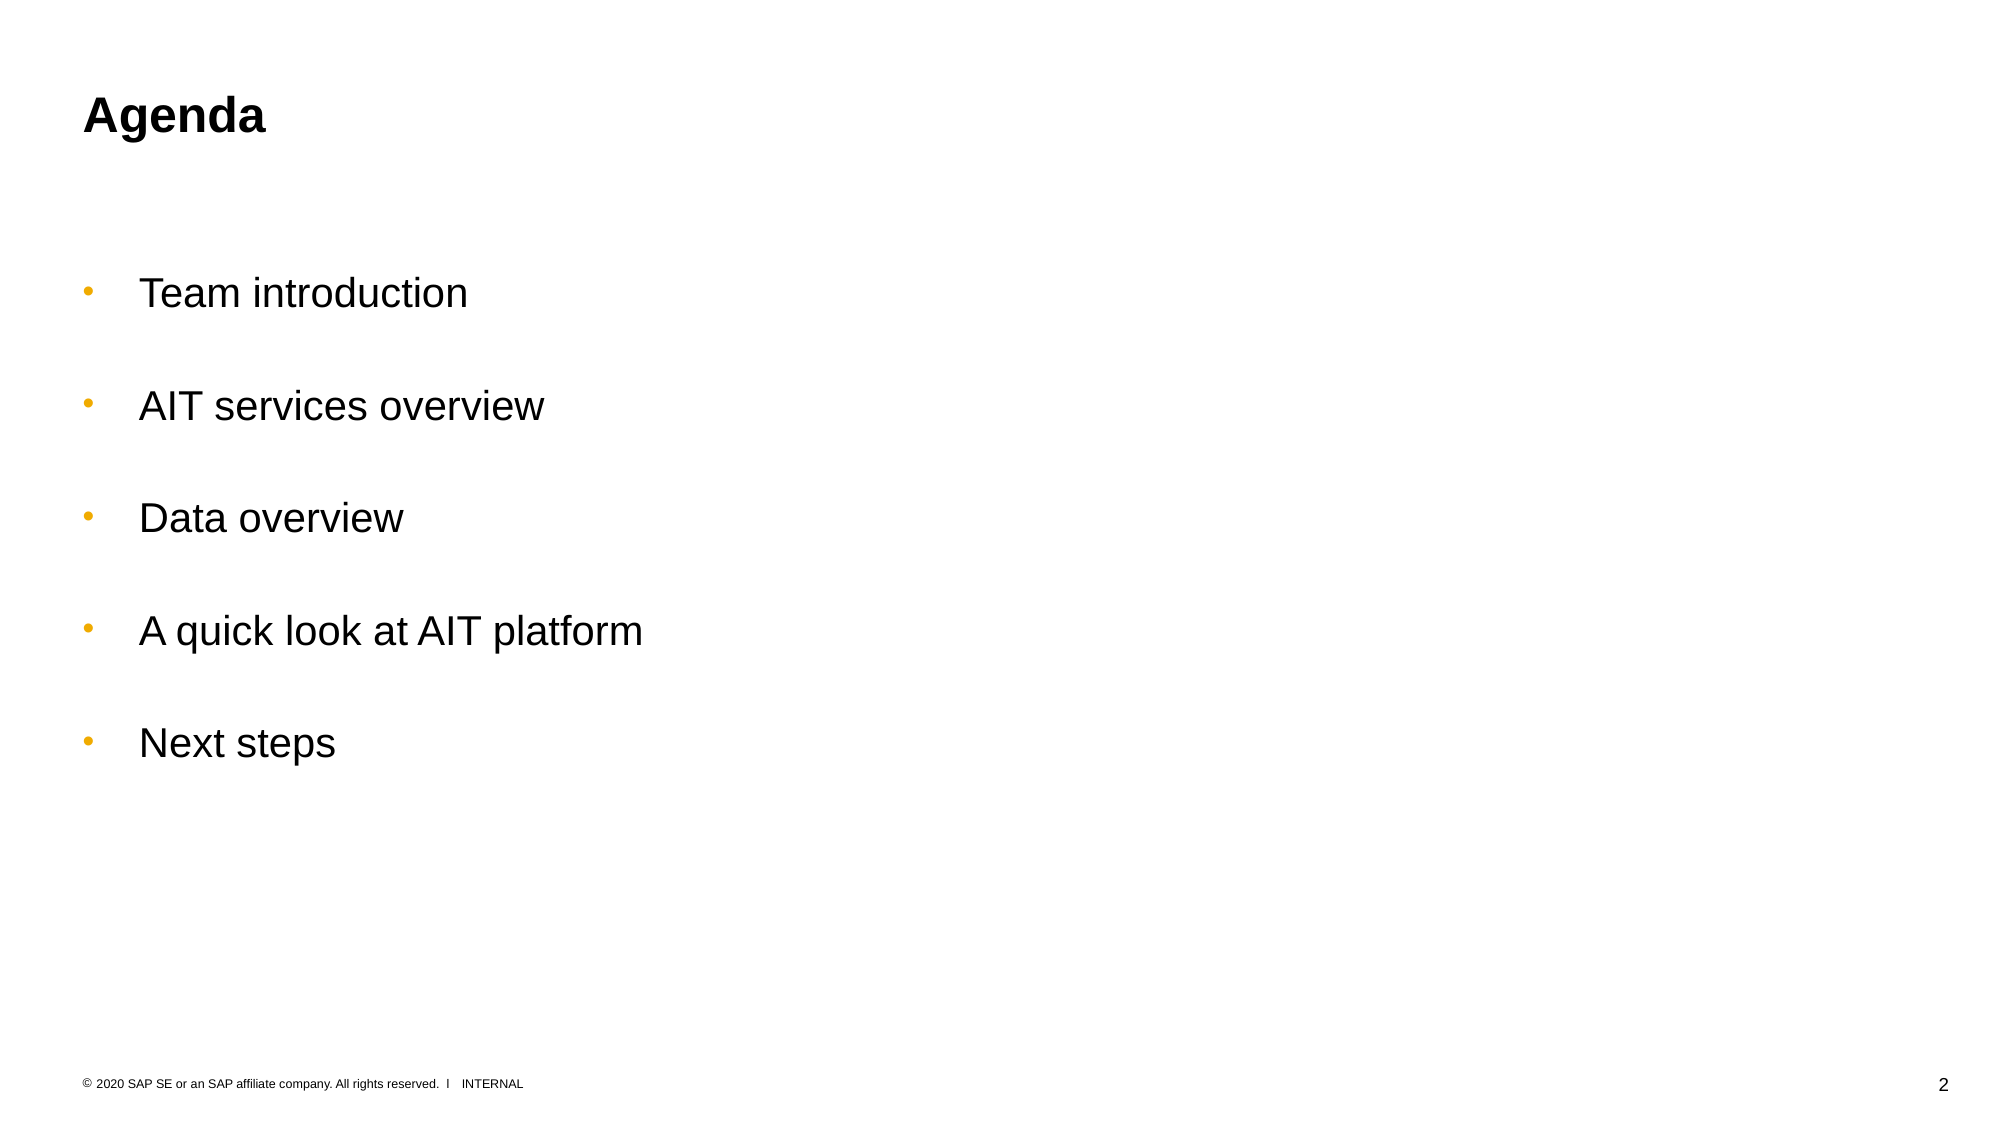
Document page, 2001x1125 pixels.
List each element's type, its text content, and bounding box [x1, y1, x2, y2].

title Agenda [82, 82, 1918, 144]
list Team introduction AIT services overview Data overview A quick look at AIT platform Next steps [82, 265, 1918, 1040]
